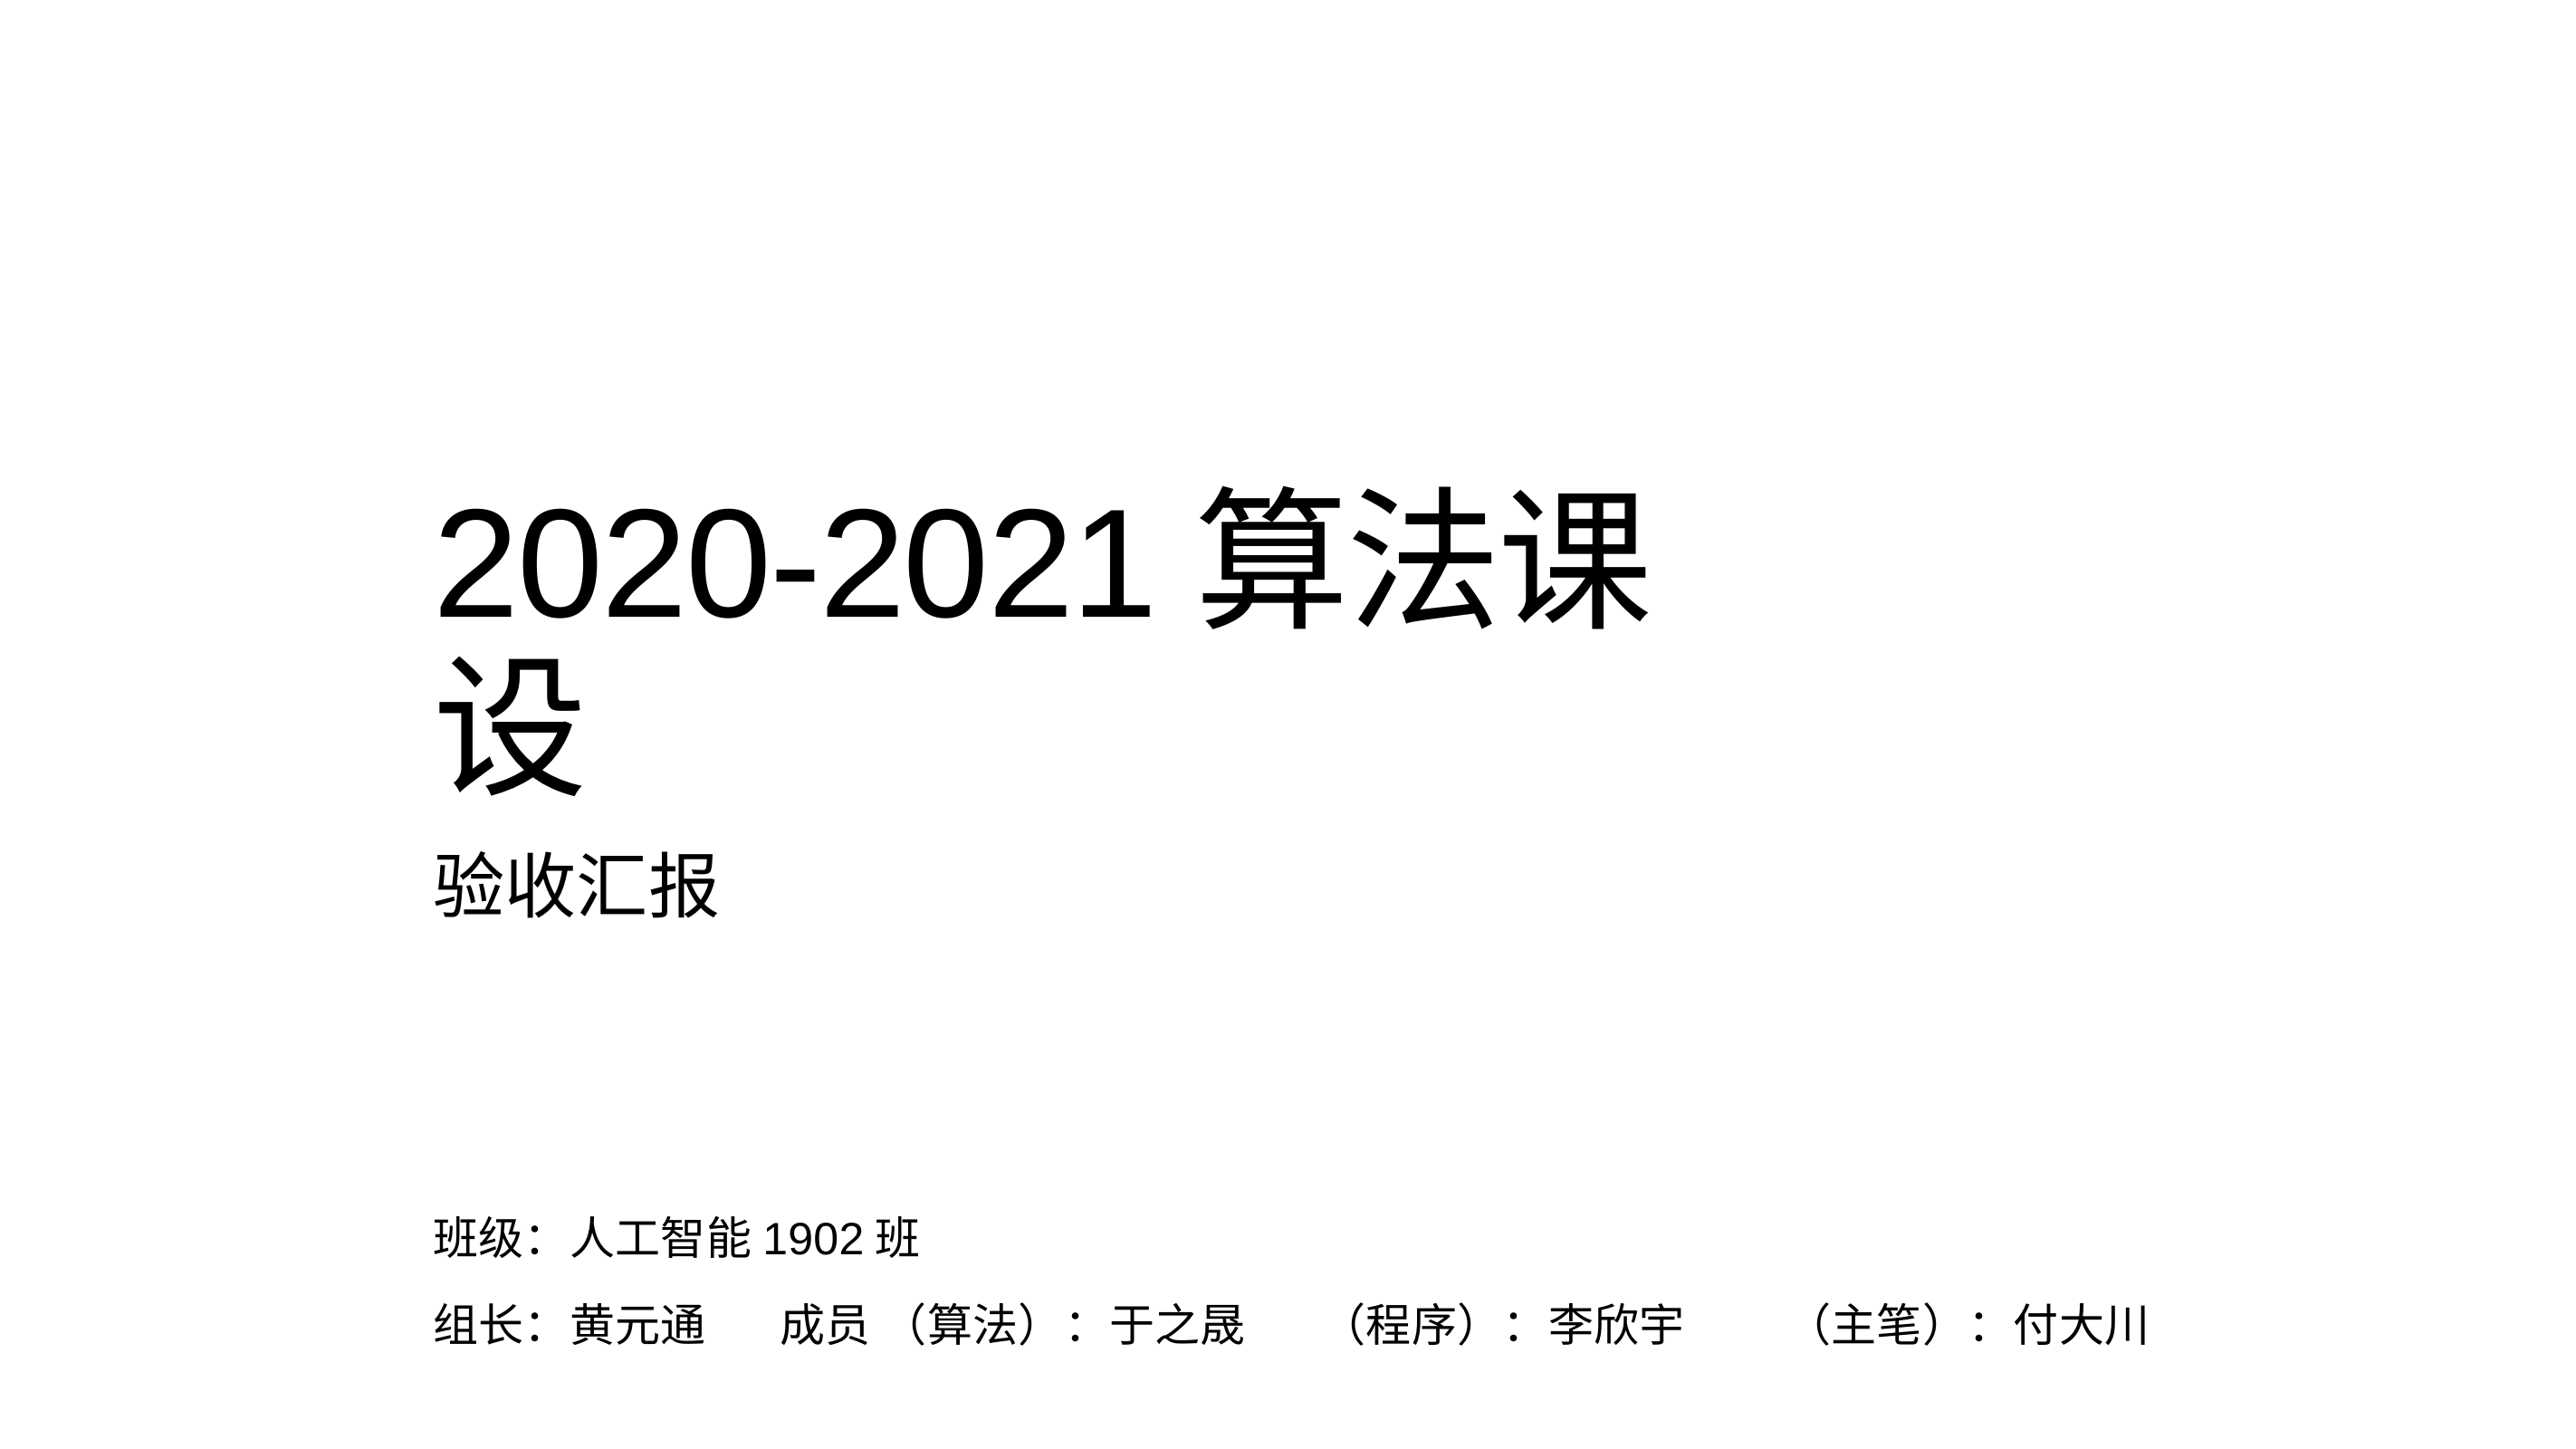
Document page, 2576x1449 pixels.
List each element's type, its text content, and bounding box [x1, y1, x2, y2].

text_box 组⻓：黄元通 [431, 1293, 778, 1350]
text_box （主笔）：付大川 [1784, 1293, 2228, 1350]
text_box 班级：人工智能1902班 [431, 1207, 958, 1264]
title 2020-2021算法课设 验收汇报 [431, 409, 1767, 928]
text_box （程序）：李欣宇 [1318, 1293, 1767, 1350]
text_box 成员 （算法）：于之晟 [778, 1293, 1278, 1350]
